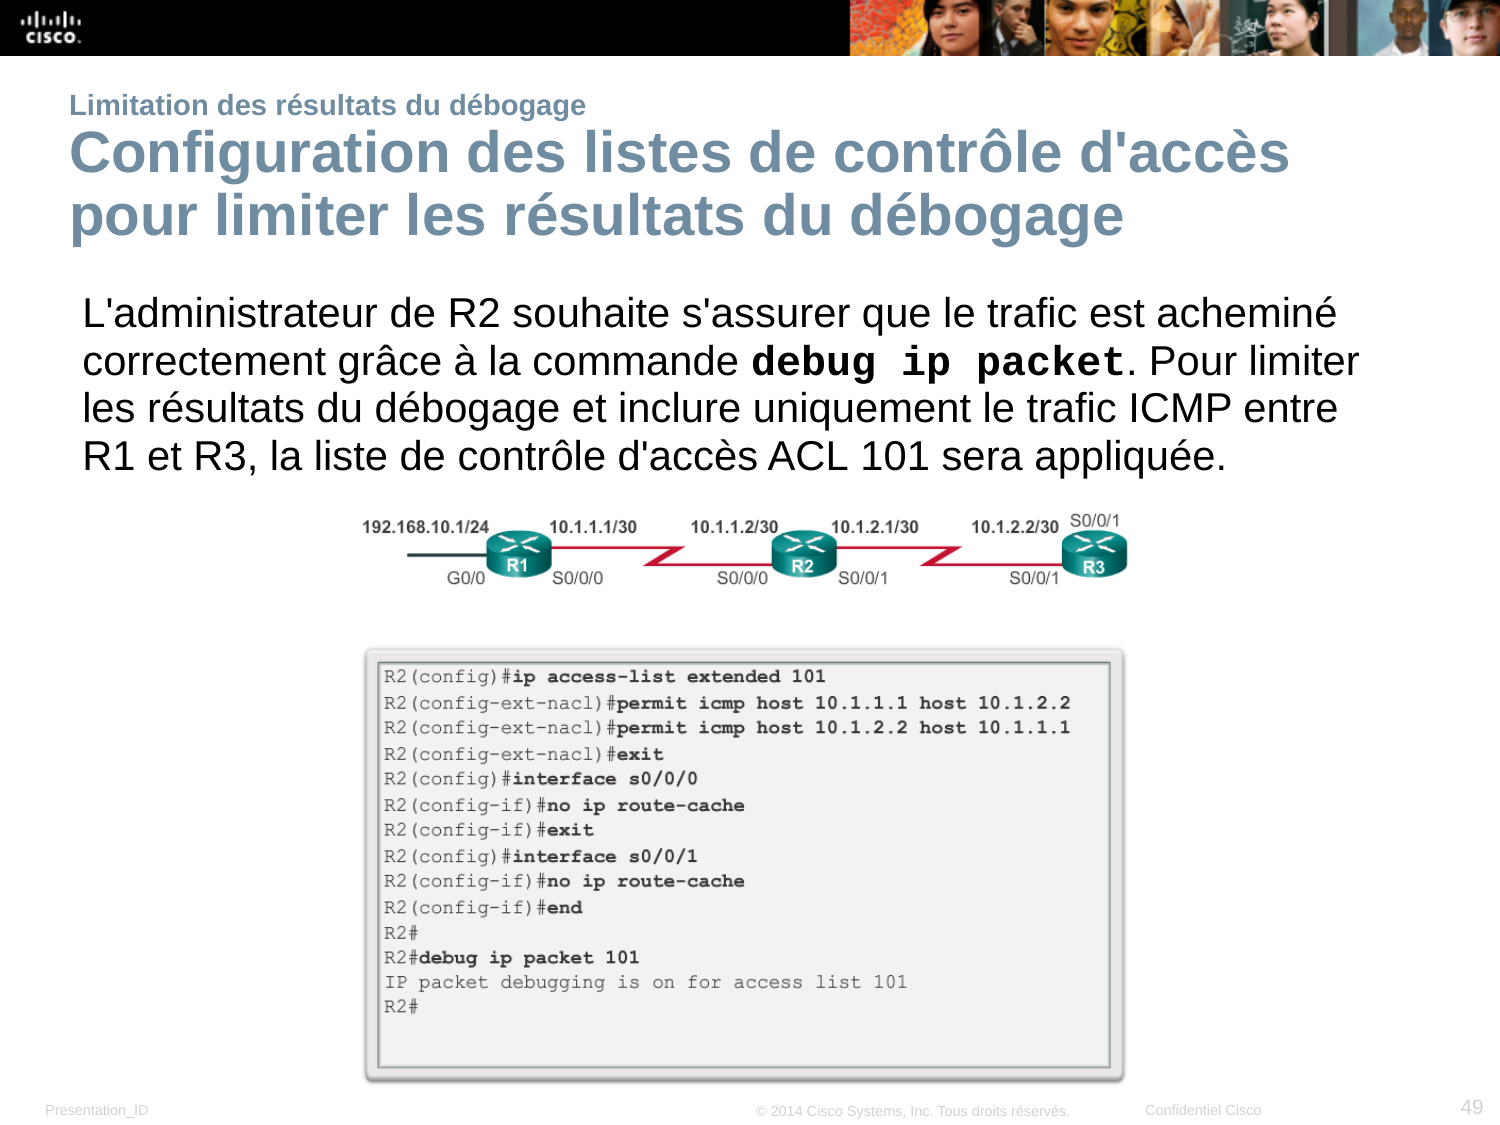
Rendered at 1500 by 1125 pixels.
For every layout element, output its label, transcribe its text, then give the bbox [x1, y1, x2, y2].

list L'administrateur de R2 souhaite s'assurer que le trafic est acheminé correctement grâce à la commande debug ip packet. Pour limiter les résultats du débogage et inclure uniquement le trafic ICMP entre R1 et R3, la liste de contrôle d'accès ACL 101 sera appliquée. [68, 282, 1394, 1003]
title Limitation des résultats du débogage Configuration des listes de contrôle d'accès pour limiter les résultats du débogage [55, 111, 1444, 255]
picture [0, 0, 1500, 56]
picture [356, 499, 1131, 1089]
